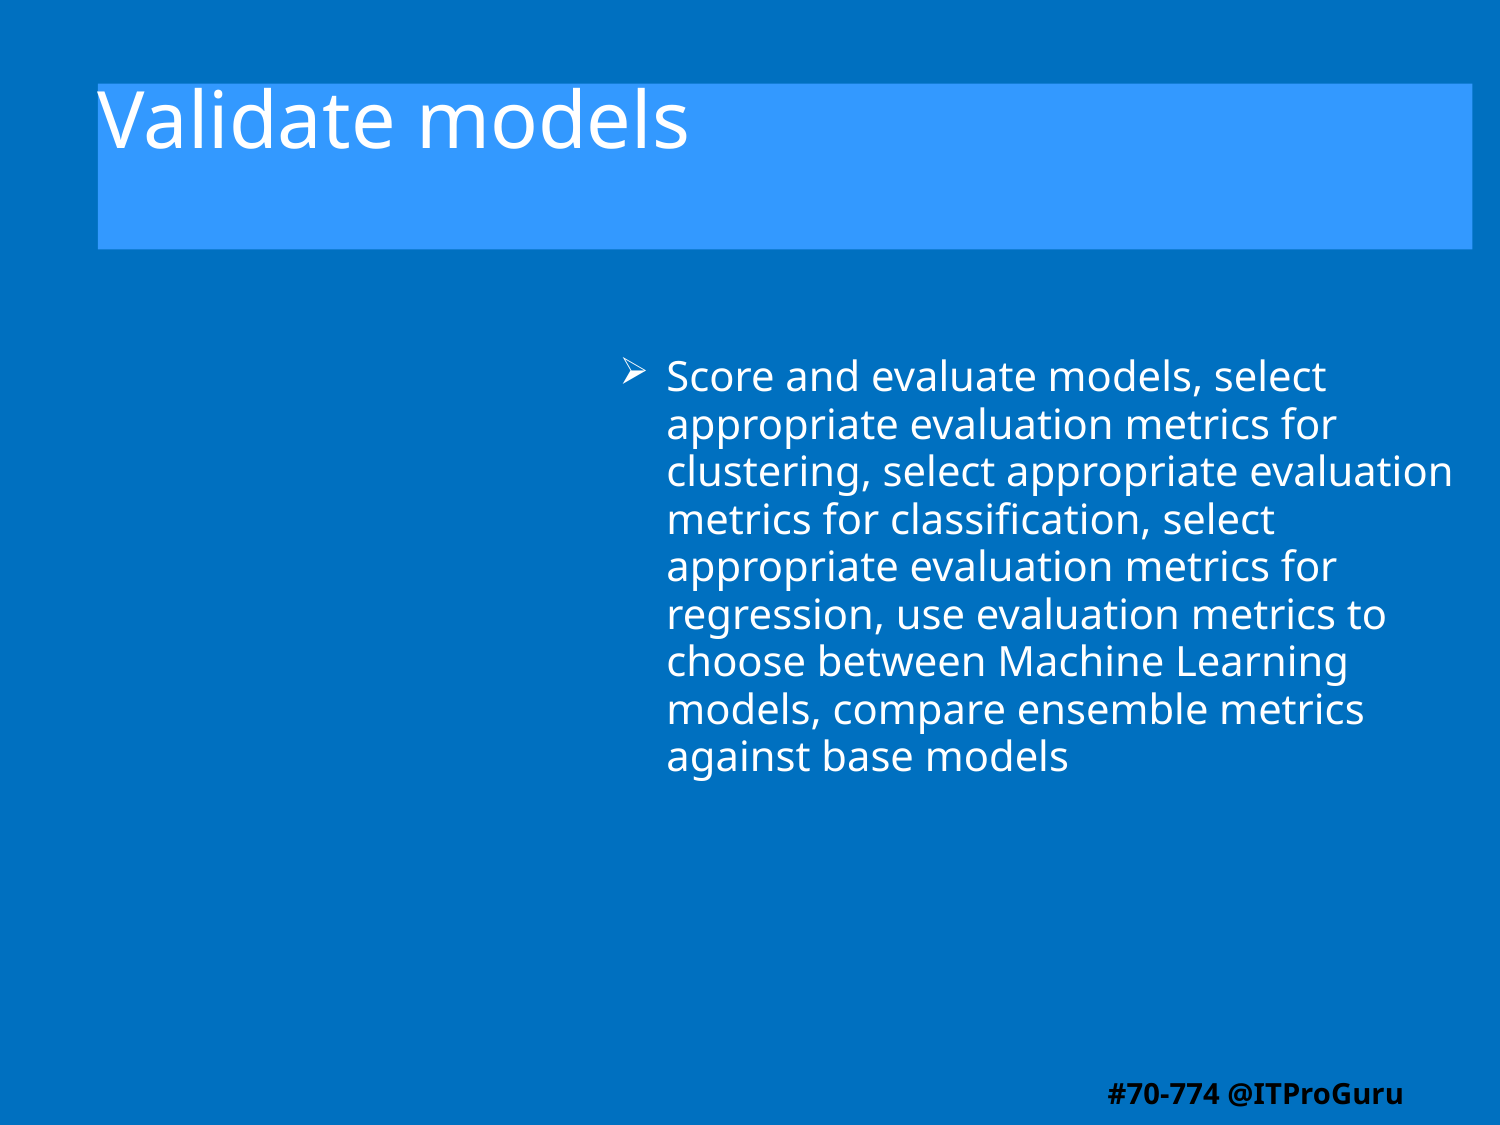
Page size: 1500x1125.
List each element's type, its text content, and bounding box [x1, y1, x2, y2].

title Validate models [97, 83, 1473, 250]
subtitle Score and evaluate models, select appropriate evaluation metrics for clustering, select appropriate evaluation metrics for classification, select appropriate evaluation metrics for regression, use evaluation metrics to choose between Machine Learning models, compare ensemble metrics against base models [604, 345, 1473, 958]
